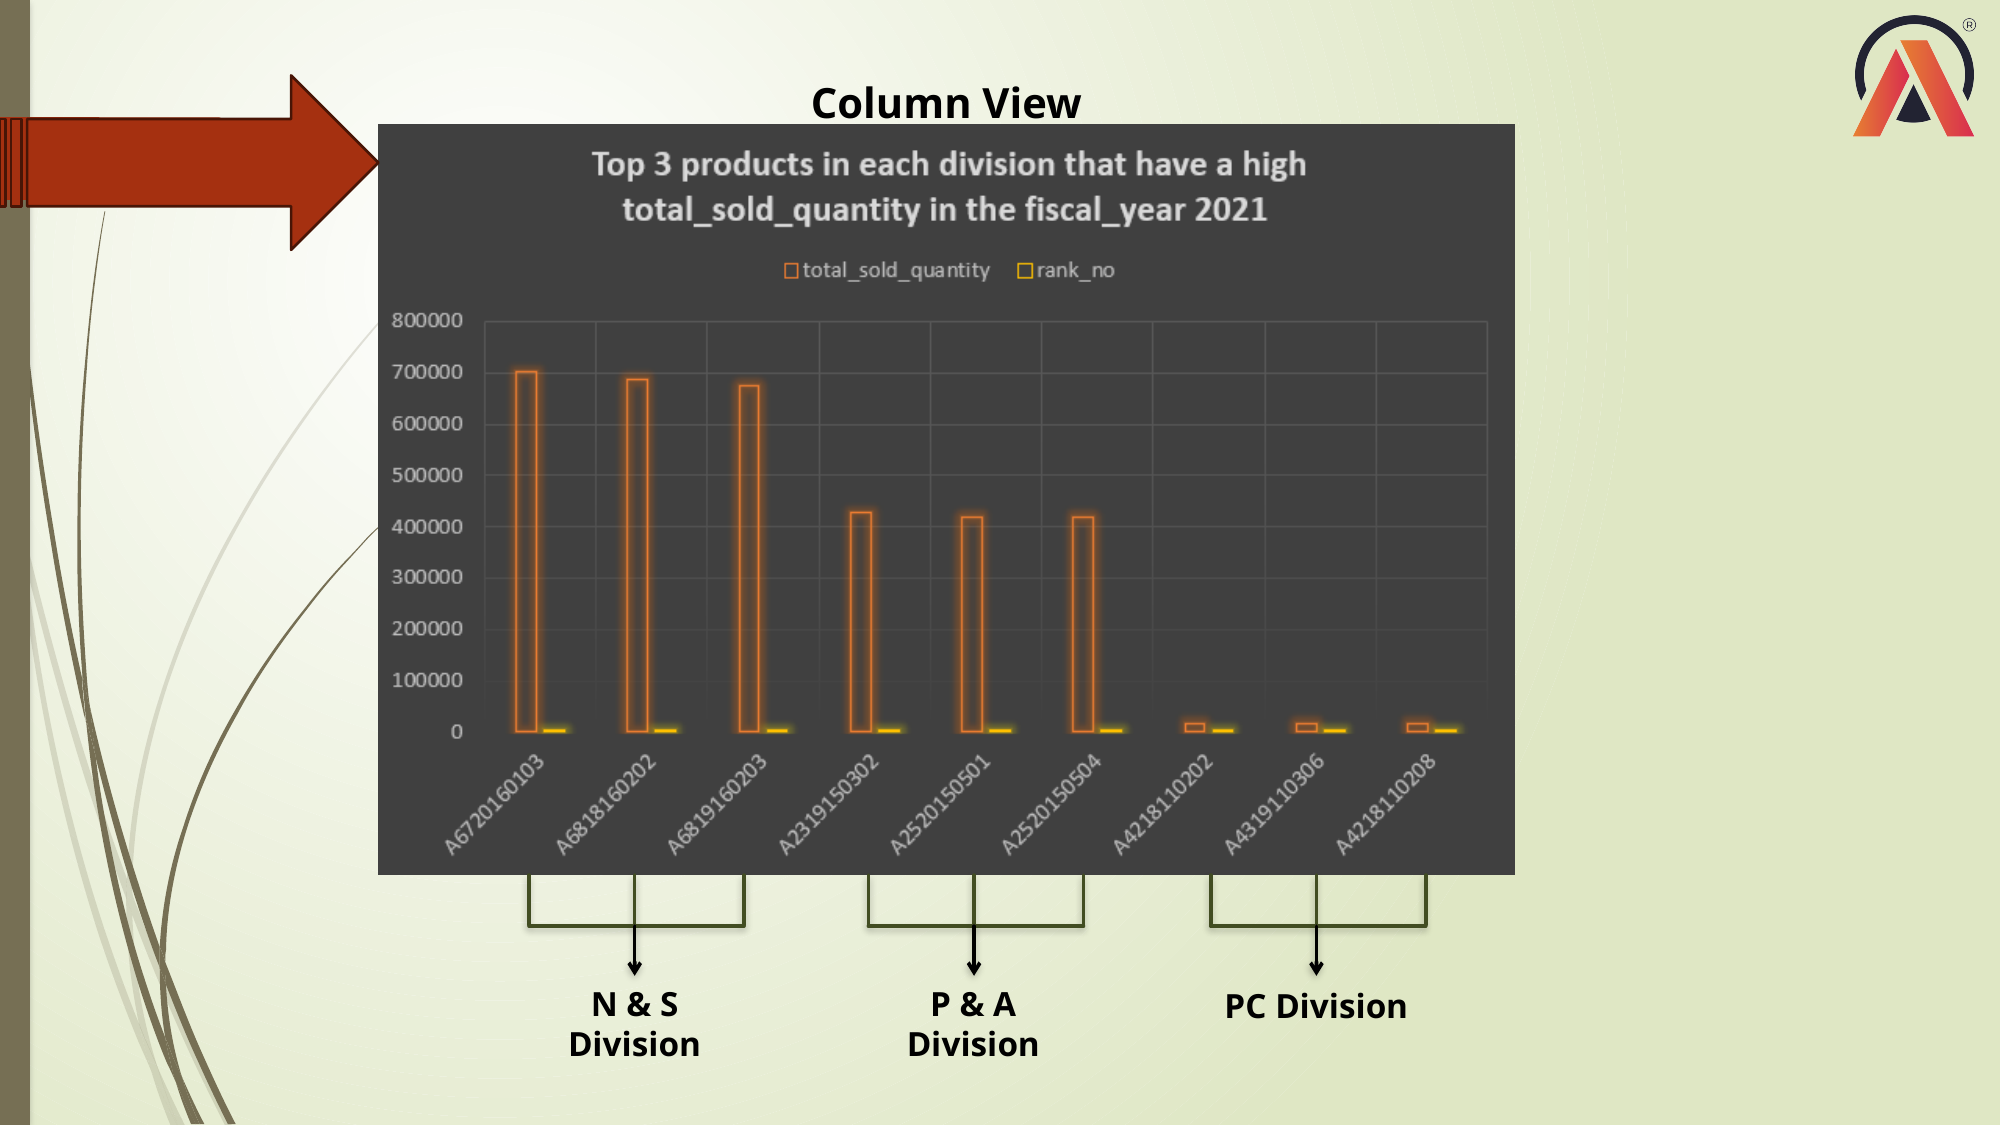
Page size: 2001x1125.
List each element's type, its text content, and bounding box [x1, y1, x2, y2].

text_box PC Division [1208, 977, 1424, 1033]
text_box P & A Division [865, 975, 1081, 1071]
text_box [0, 118, 7, 208]
text_box Column View [739, 69, 1154, 124]
text_box [25, 74, 373, 252]
picture [378, 124, 1515, 876]
picture [1851, 12, 1980, 138]
text_box [10, 118, 23, 208]
text_box N & S Division [527, 975, 743, 1071]
